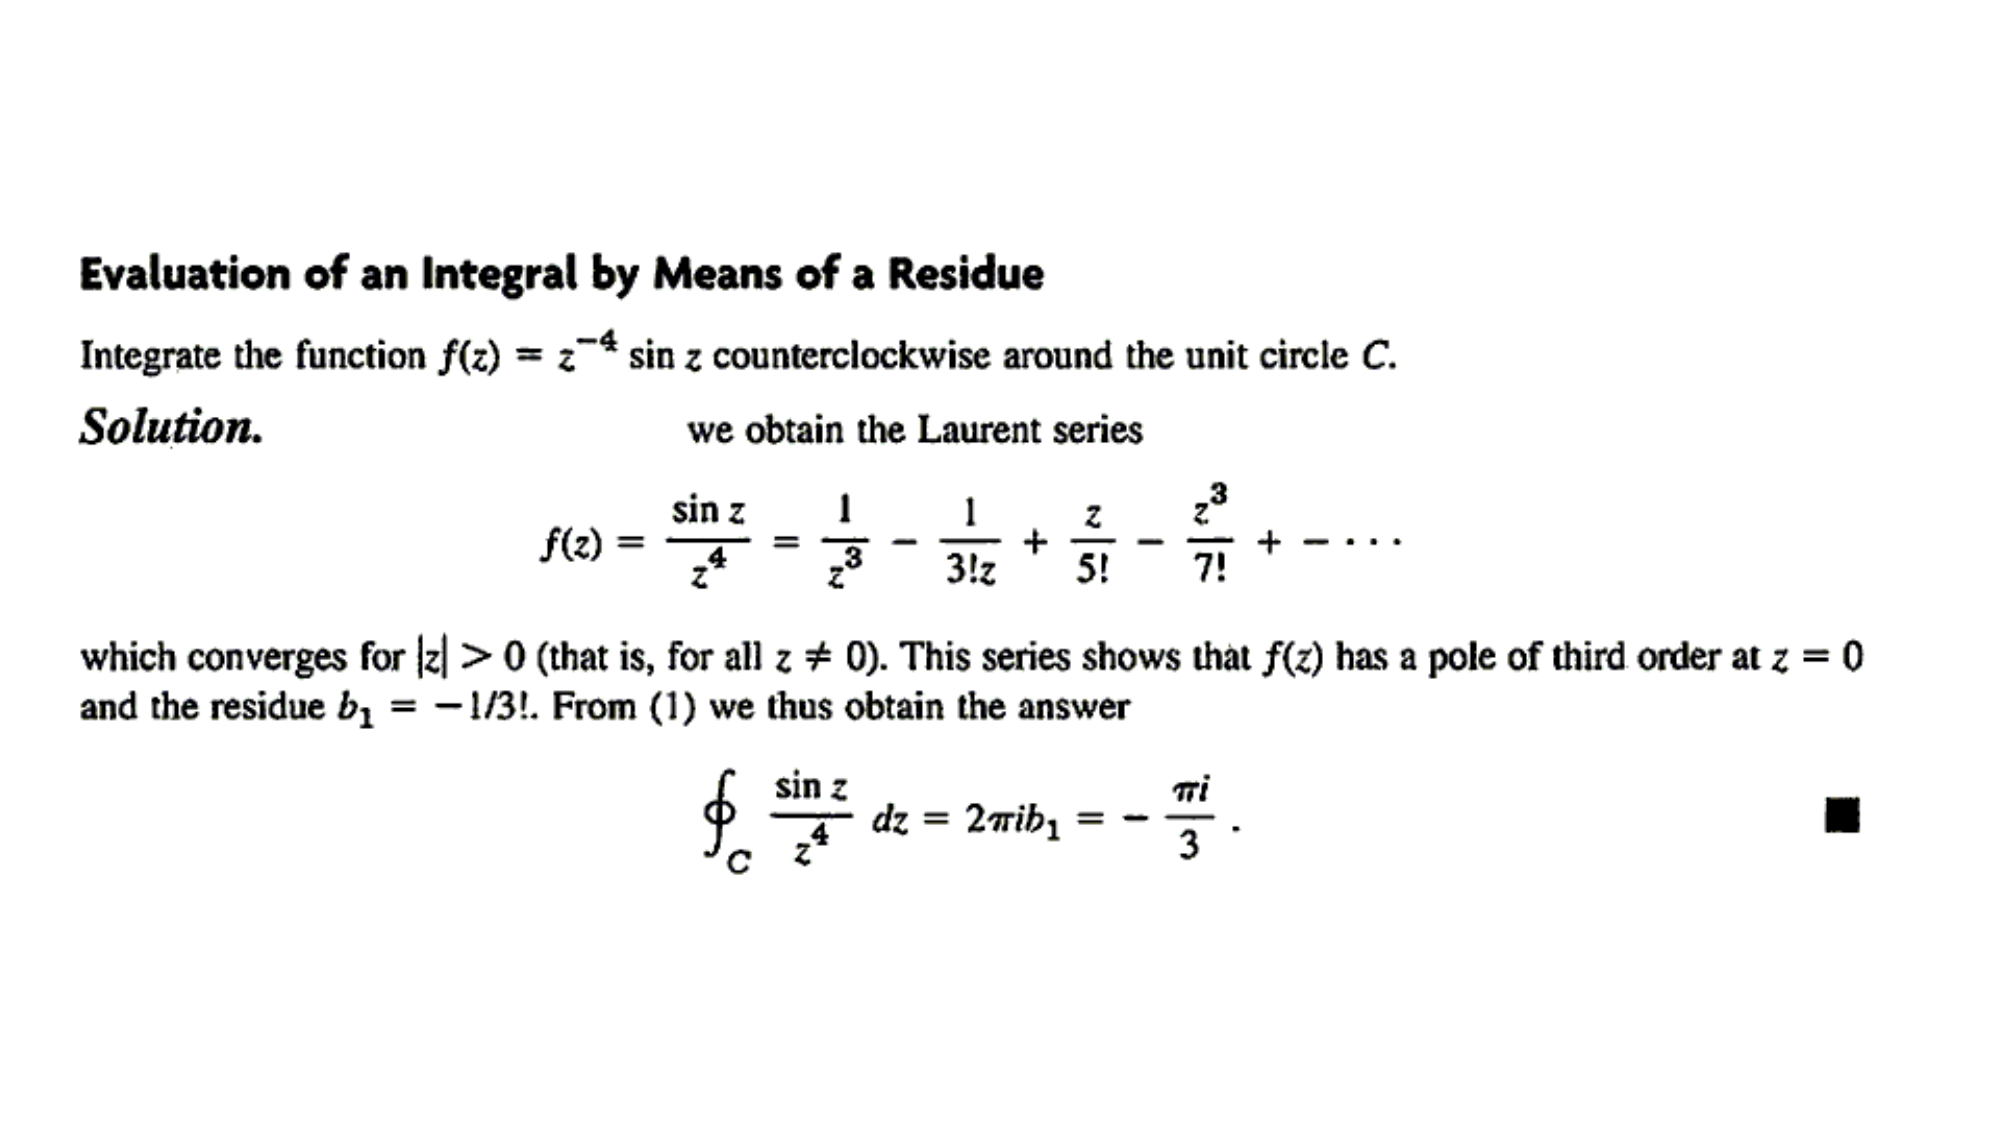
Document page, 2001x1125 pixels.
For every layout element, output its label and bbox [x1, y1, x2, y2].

picture [47, 224, 1952, 900]
